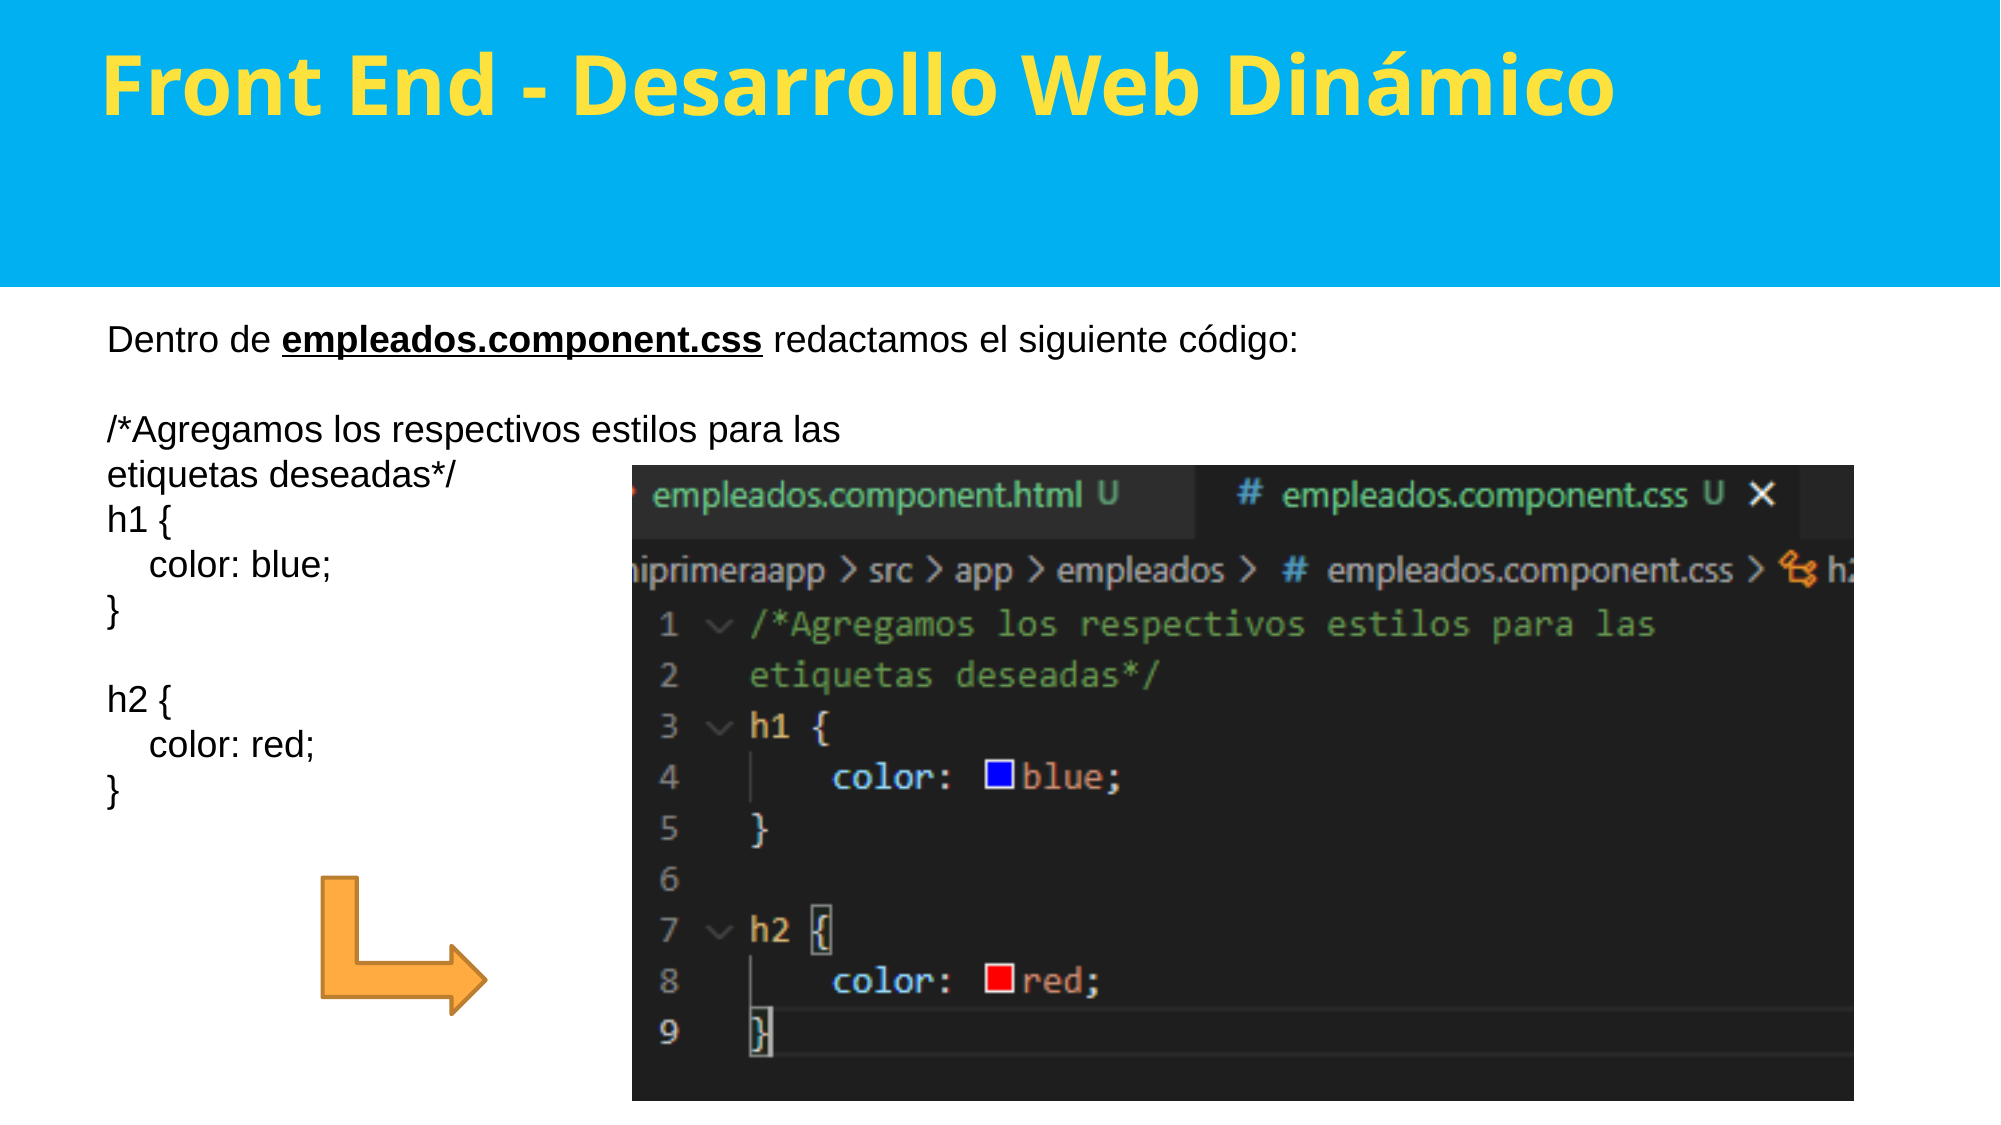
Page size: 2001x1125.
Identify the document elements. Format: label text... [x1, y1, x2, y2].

text_box [0, 0, 2000, 287]
text_box [320, 875, 488, 1017]
picture [631, 465, 1854, 1101]
text_box Front End - Desarrollo Web Dinámico [92, 24, 1901, 222]
text_box Dentro de empleados.component.css redactamos el siguiente código: /*Agregamos los respectivos estilos para las etiquetas deseadas*/ h1 { color: blue; } h2 { color: red; } [86, 303, 1913, 867]
